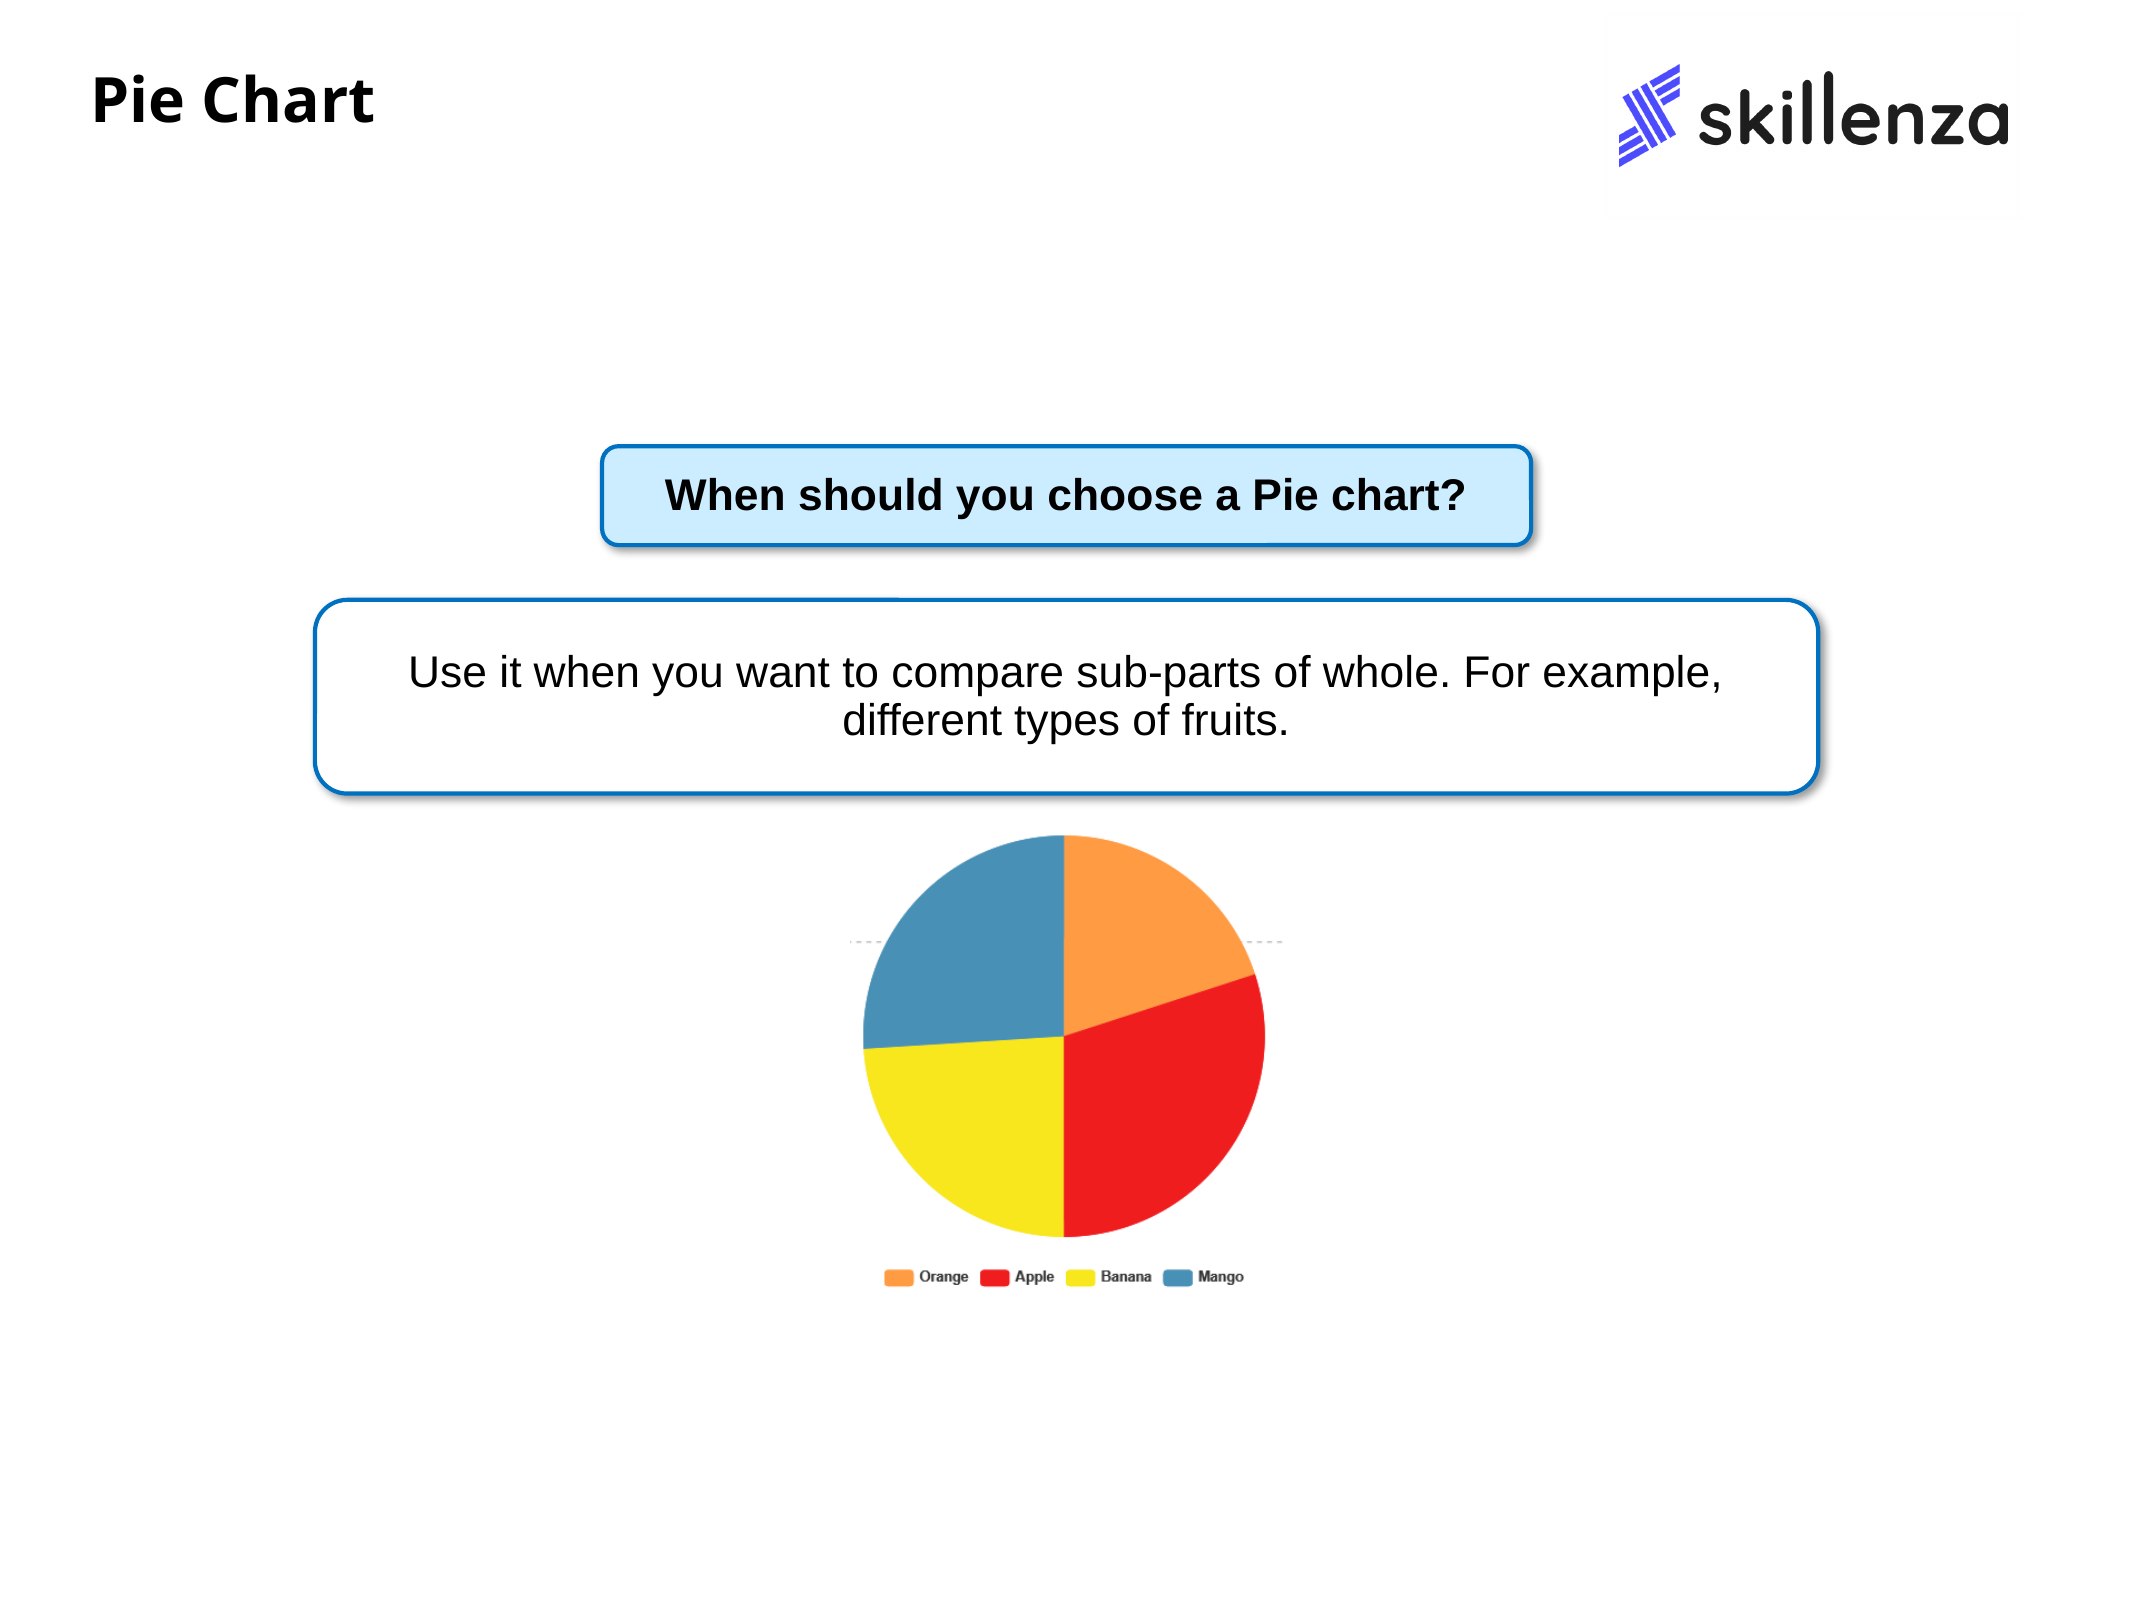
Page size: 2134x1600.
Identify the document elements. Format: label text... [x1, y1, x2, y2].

text_box When should you choose a Pie chart? [599, 444, 1534, 548]
text_box Pie Chart [75, 61, 946, 144]
text_box Use it when you want to compare sub-parts of whole. For example, different types of fruits. [312, 597, 1821, 796]
picture [850, 821, 1284, 1306]
picture [1604, 11, 2022, 220]
